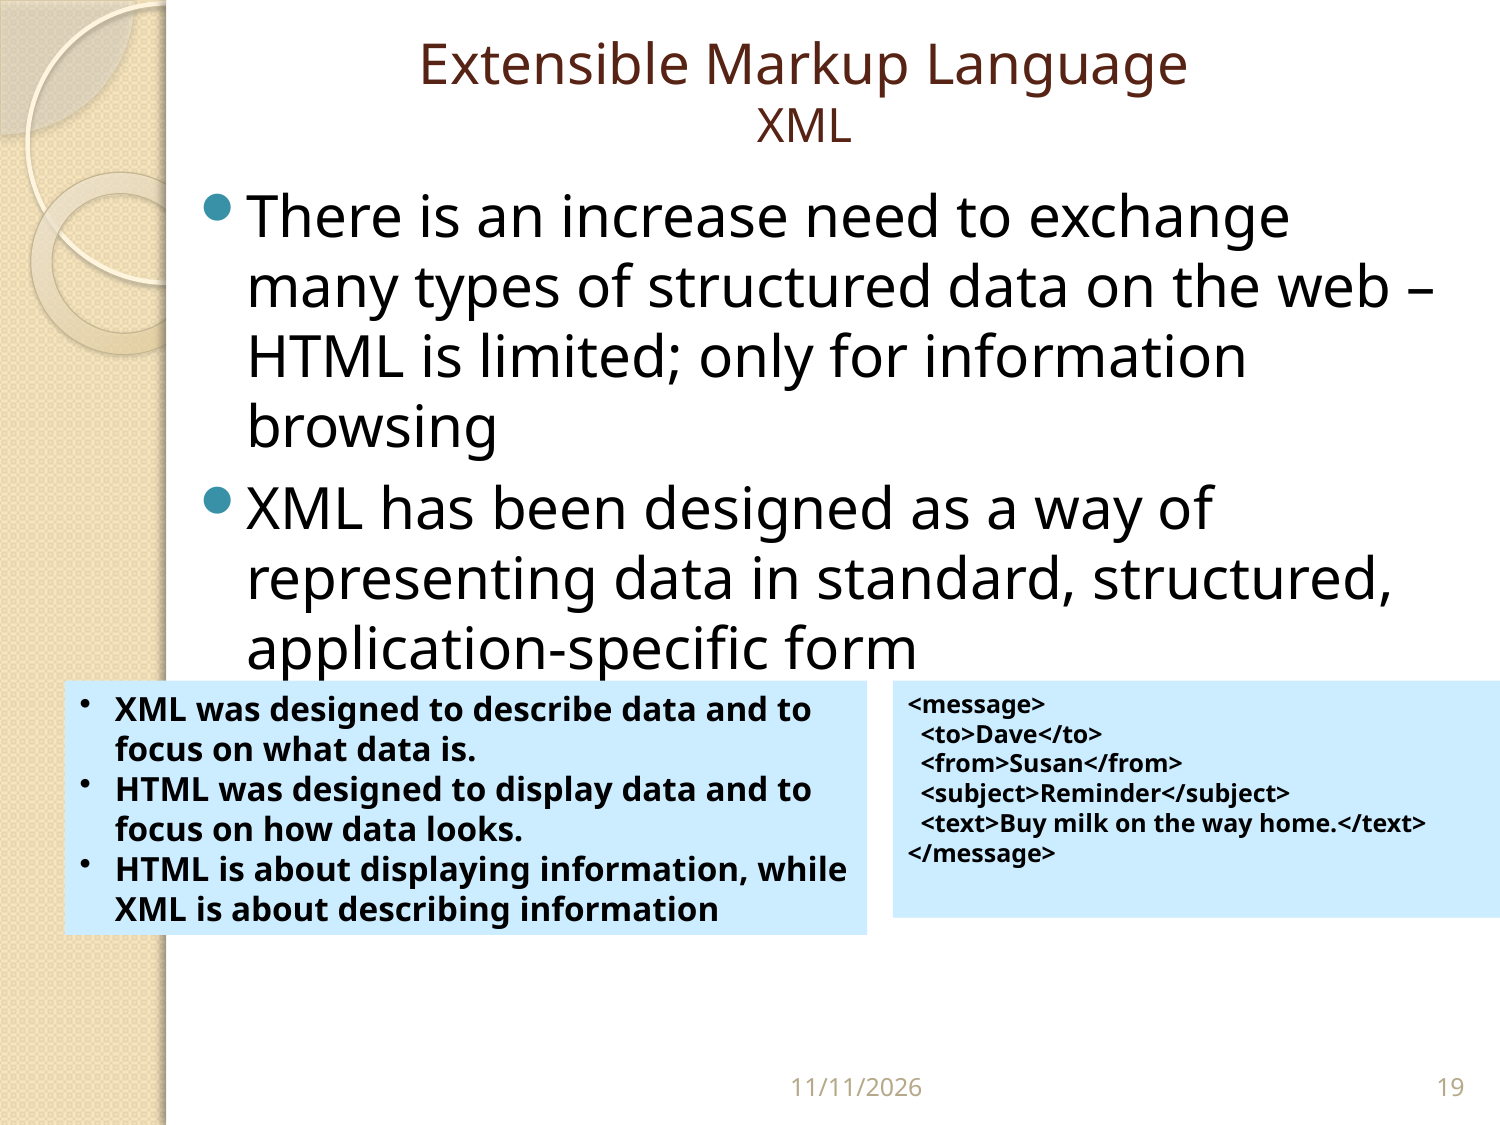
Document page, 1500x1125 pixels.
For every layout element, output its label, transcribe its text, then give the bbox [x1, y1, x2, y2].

text_box XML was designed to describe data and to focus on what data is. HTML was designed to display data and to focus on how data looks. HTML is about displaying information, while XML is about describing information [64, 680, 868, 935]
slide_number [587, 1034, 938, 1113]
text_box <message> <to>Dave</to> <from>Susan</from> <subject>Reminder</subject> <text>Buy milk on the way home.</text> </message> [892, 680, 1500, 918]
slide_number 19 [1413, 1034, 1488, 1113]
title Extensible Markup Language XML [185, 20, 1424, 160]
list There is an increase need to exchange many types of structured data on the web – HTML is limited; only for information browsing XML has been designed as a way of representing data in standard, structured, application-specific form [170, 171, 1462, 1090]
